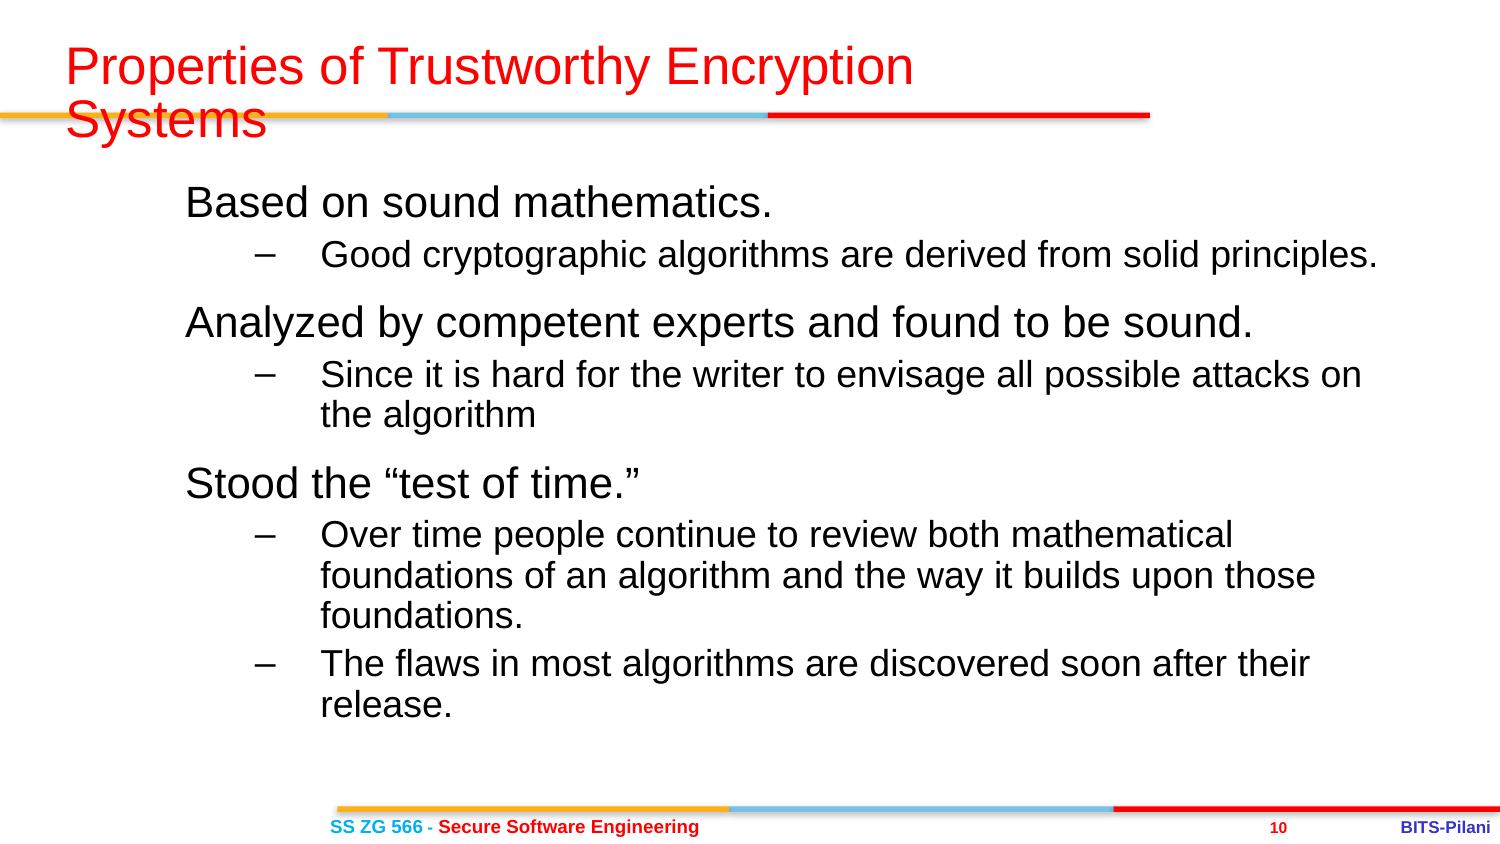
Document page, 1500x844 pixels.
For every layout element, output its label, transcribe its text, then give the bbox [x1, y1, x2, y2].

list Properties of Trustworthy Encryption Systems [50, 35, 1136, 157]
list Based on sound mathematics. Good cryptographic algorithms are derived from solid principles. Analyzed by competent experts and found to be sound. Since it is hard for the writer to envisage all possible attacks on the algorithm Stood the “test of time.” Over time people continue to review both mathematical foundations of an algorithm and the way it builds upon those foundations. The flaws in most algorithms are discovered soon after their release. [170, 172, 1400, 766]
